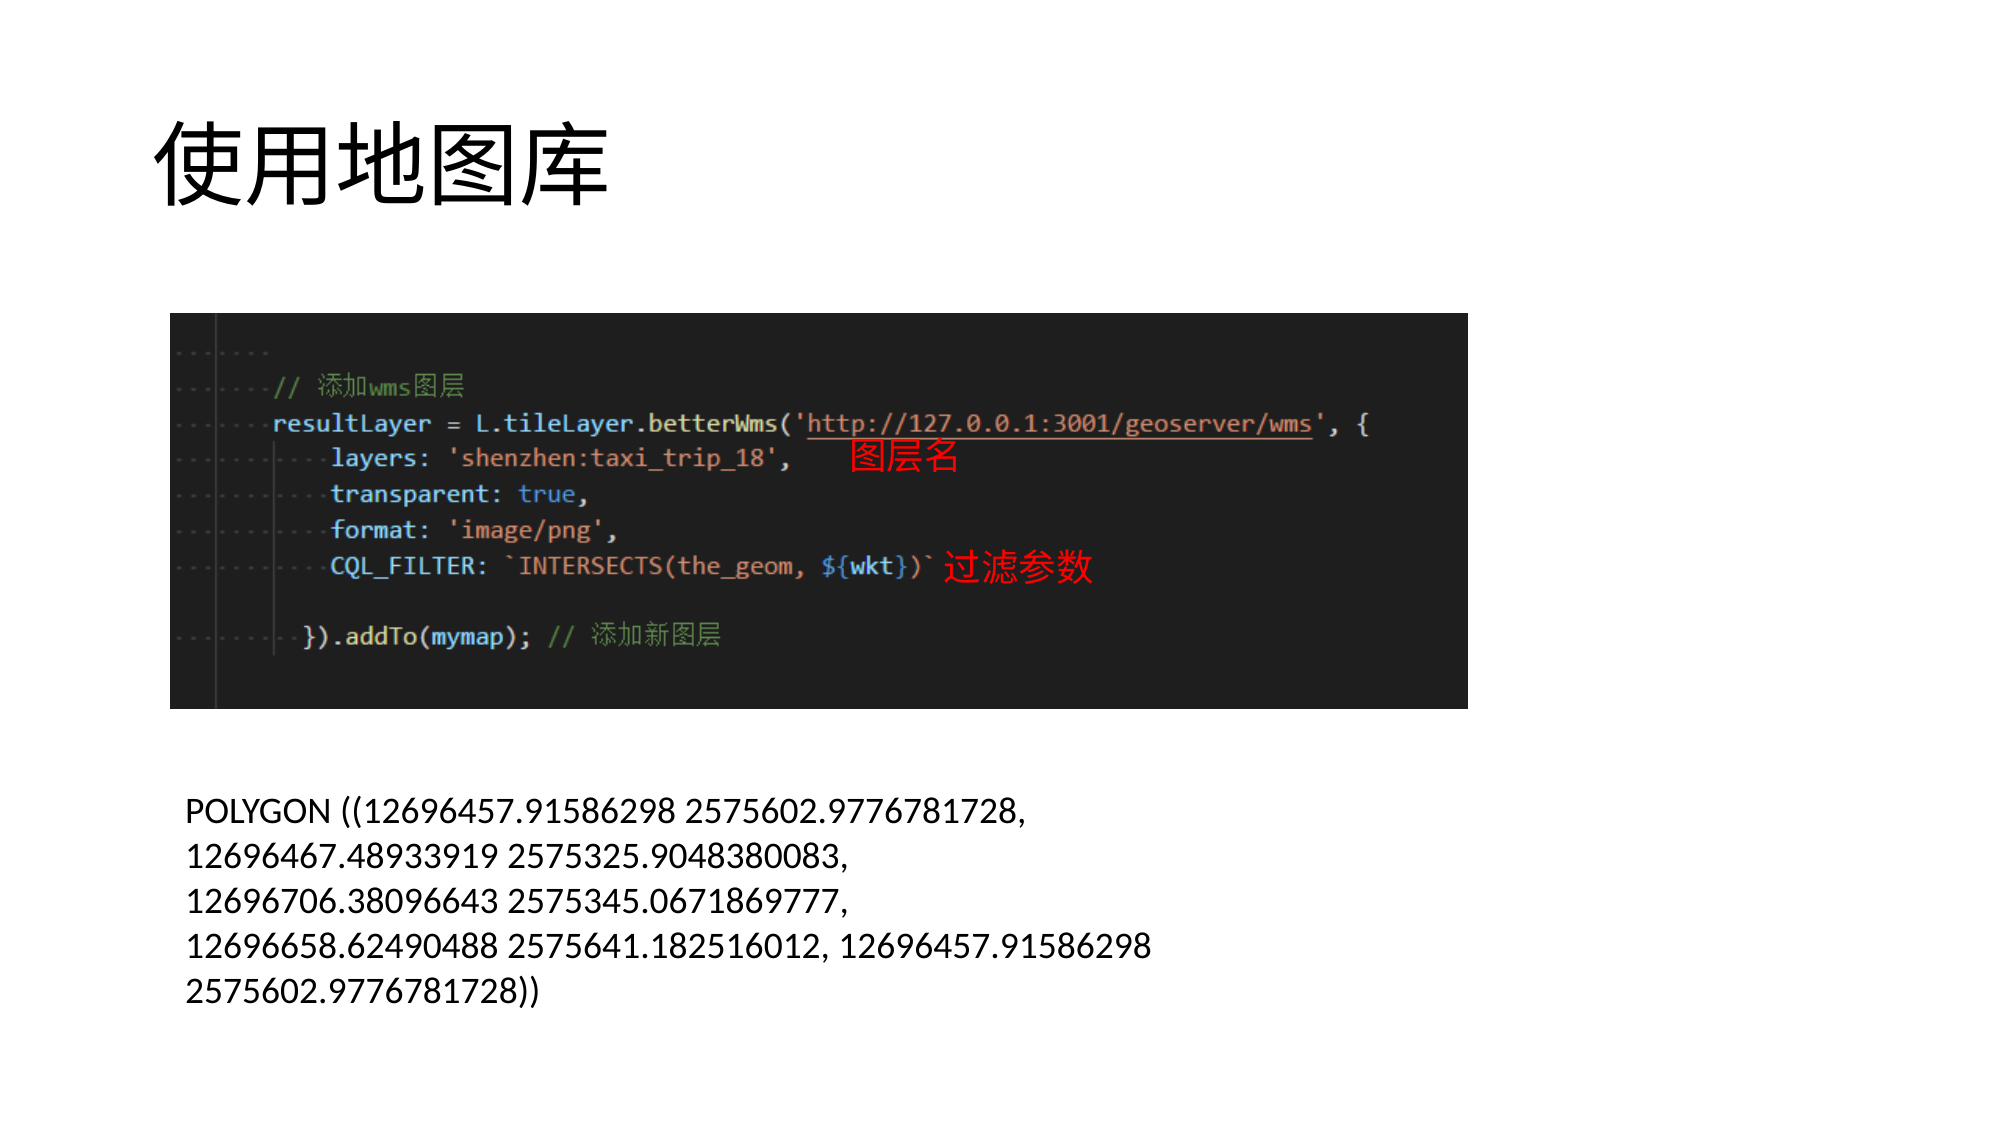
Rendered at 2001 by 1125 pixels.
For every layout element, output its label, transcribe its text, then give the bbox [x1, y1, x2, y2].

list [170, 313, 1468, 709]
title 使用地图库 [137, 59, 1863, 278]
text_box POLYGON ((12696457.91586298 2575602.9776781728, 12696467.48933919 2575325.9048380083, 12696706.38096643 2575345.0671869777, 12696658.62490488 2575641.182516012, 12696457.91586298 2575602.9776781728)) [170, 778, 1171, 1019]
